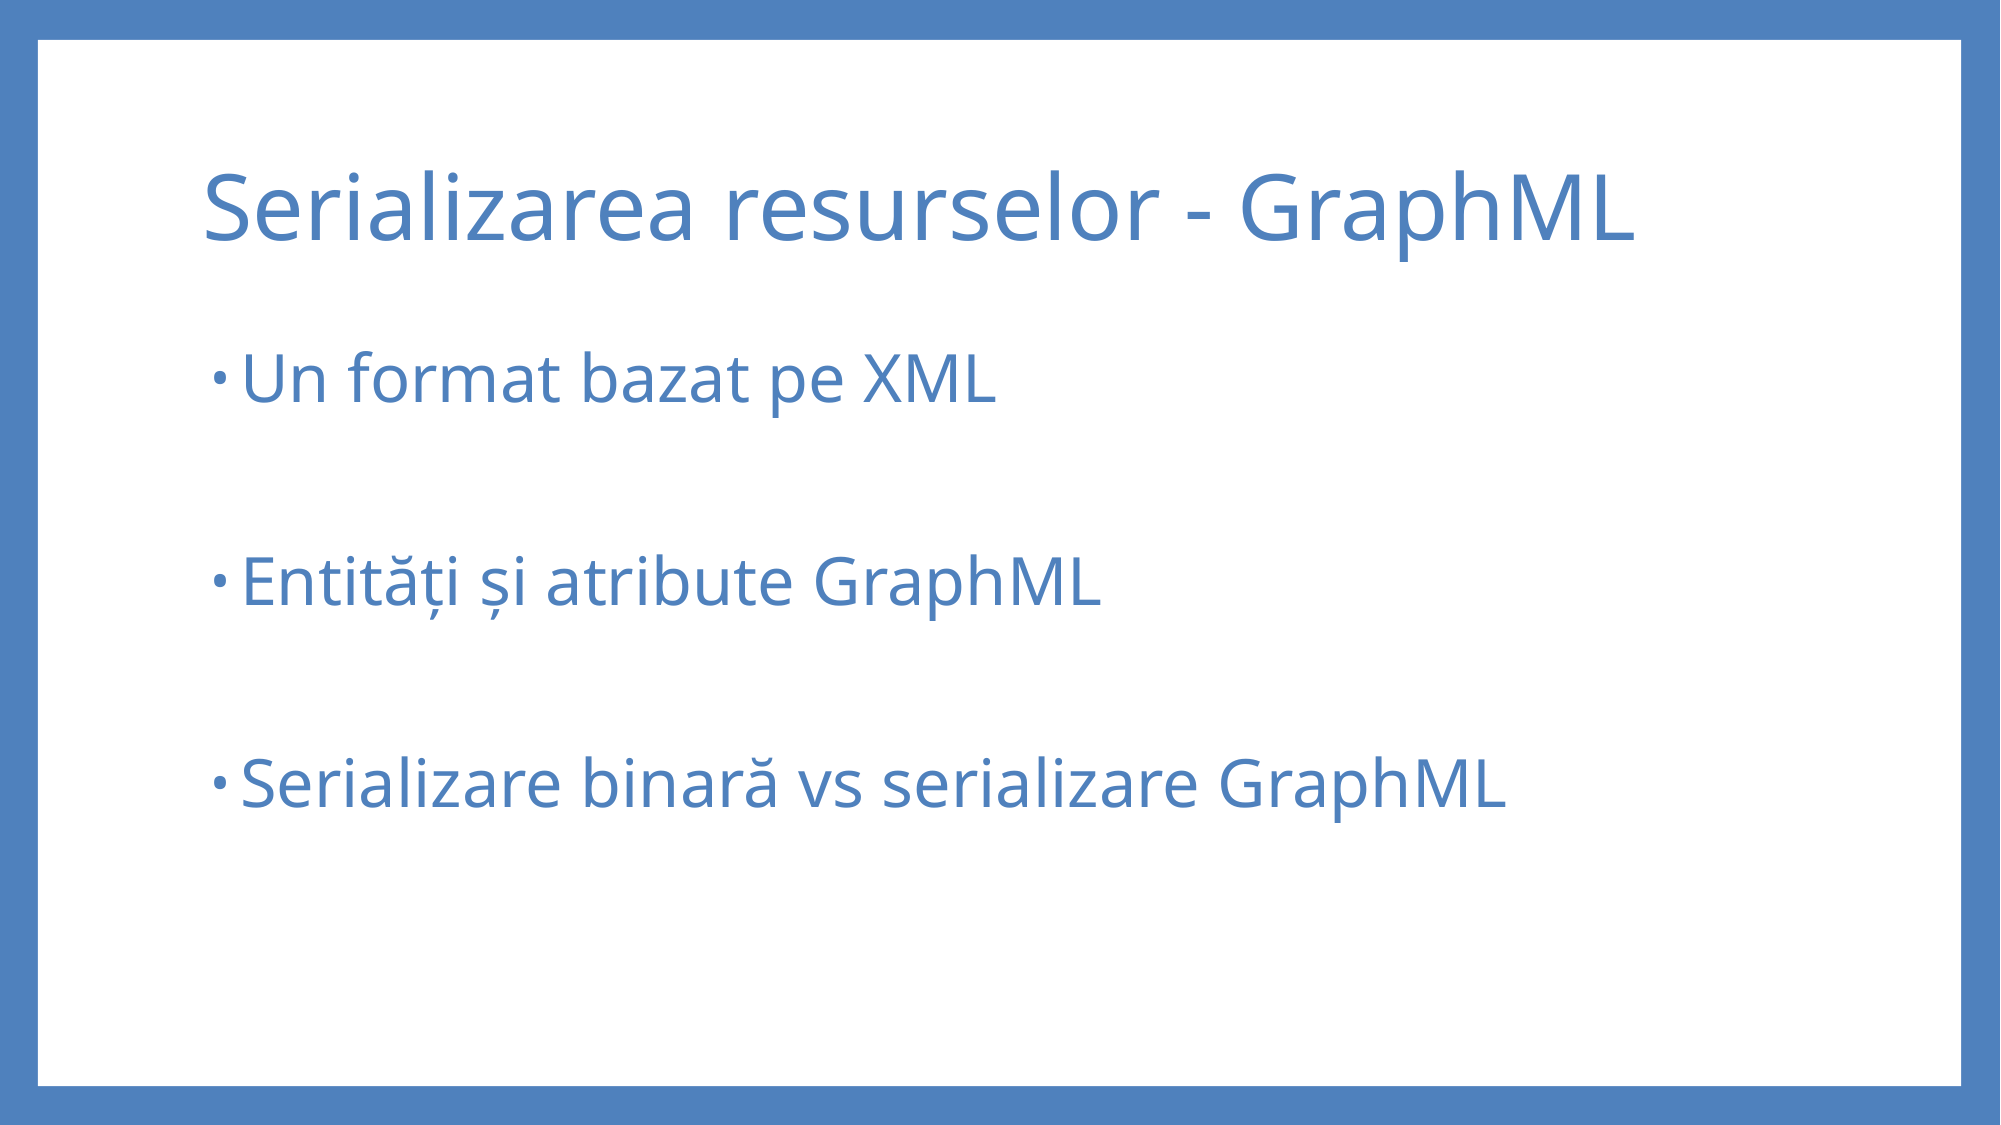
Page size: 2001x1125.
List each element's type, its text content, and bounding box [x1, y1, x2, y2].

list Un format bazat pe XML Entități și atribute GraphML Serializare binară vs serializare GraphML [187, 337, 1808, 1000]
title Serializarea resurselor - GraphML [187, 99, 1808, 323]
